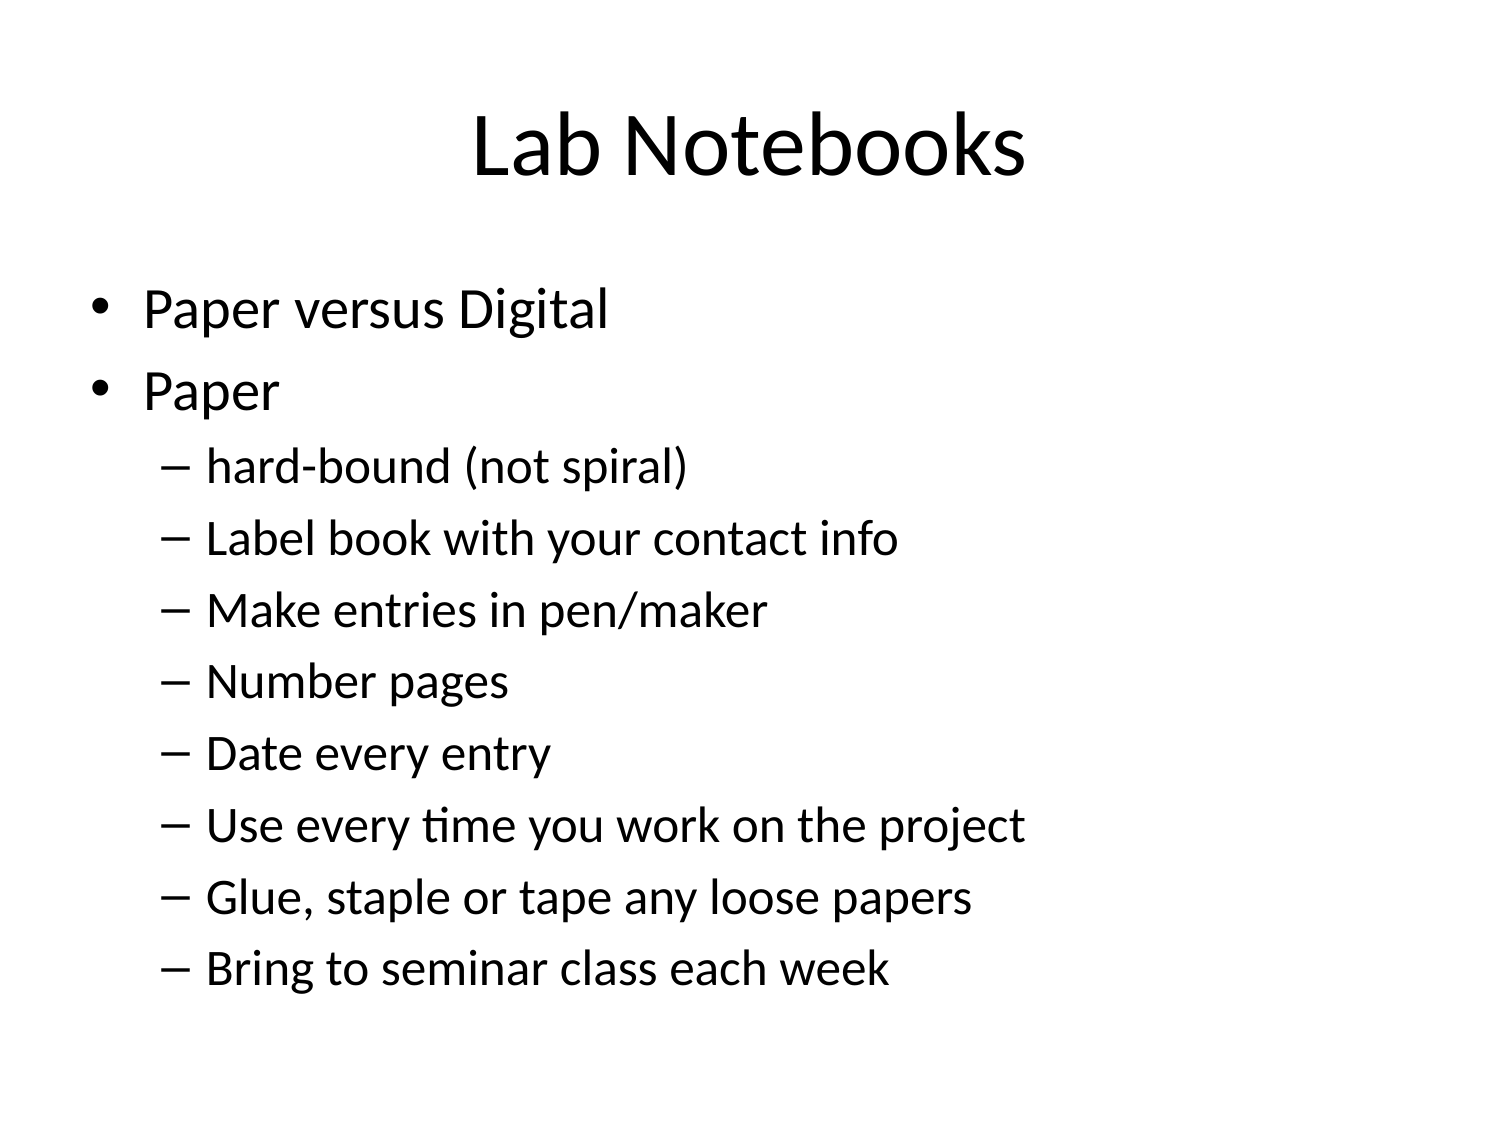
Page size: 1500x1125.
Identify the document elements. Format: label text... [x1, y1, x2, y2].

list Paper versus Digital Paper hard-bound (not spiral) Label book with your contact info Make entries in pen/maker Number pages Date every entry Use every time you work on the project Glue, staple or tape any loose papers Bring to seminar class each week [75, 262, 1425, 1005]
title Lab Notebooks [75, 45, 1425, 233]
